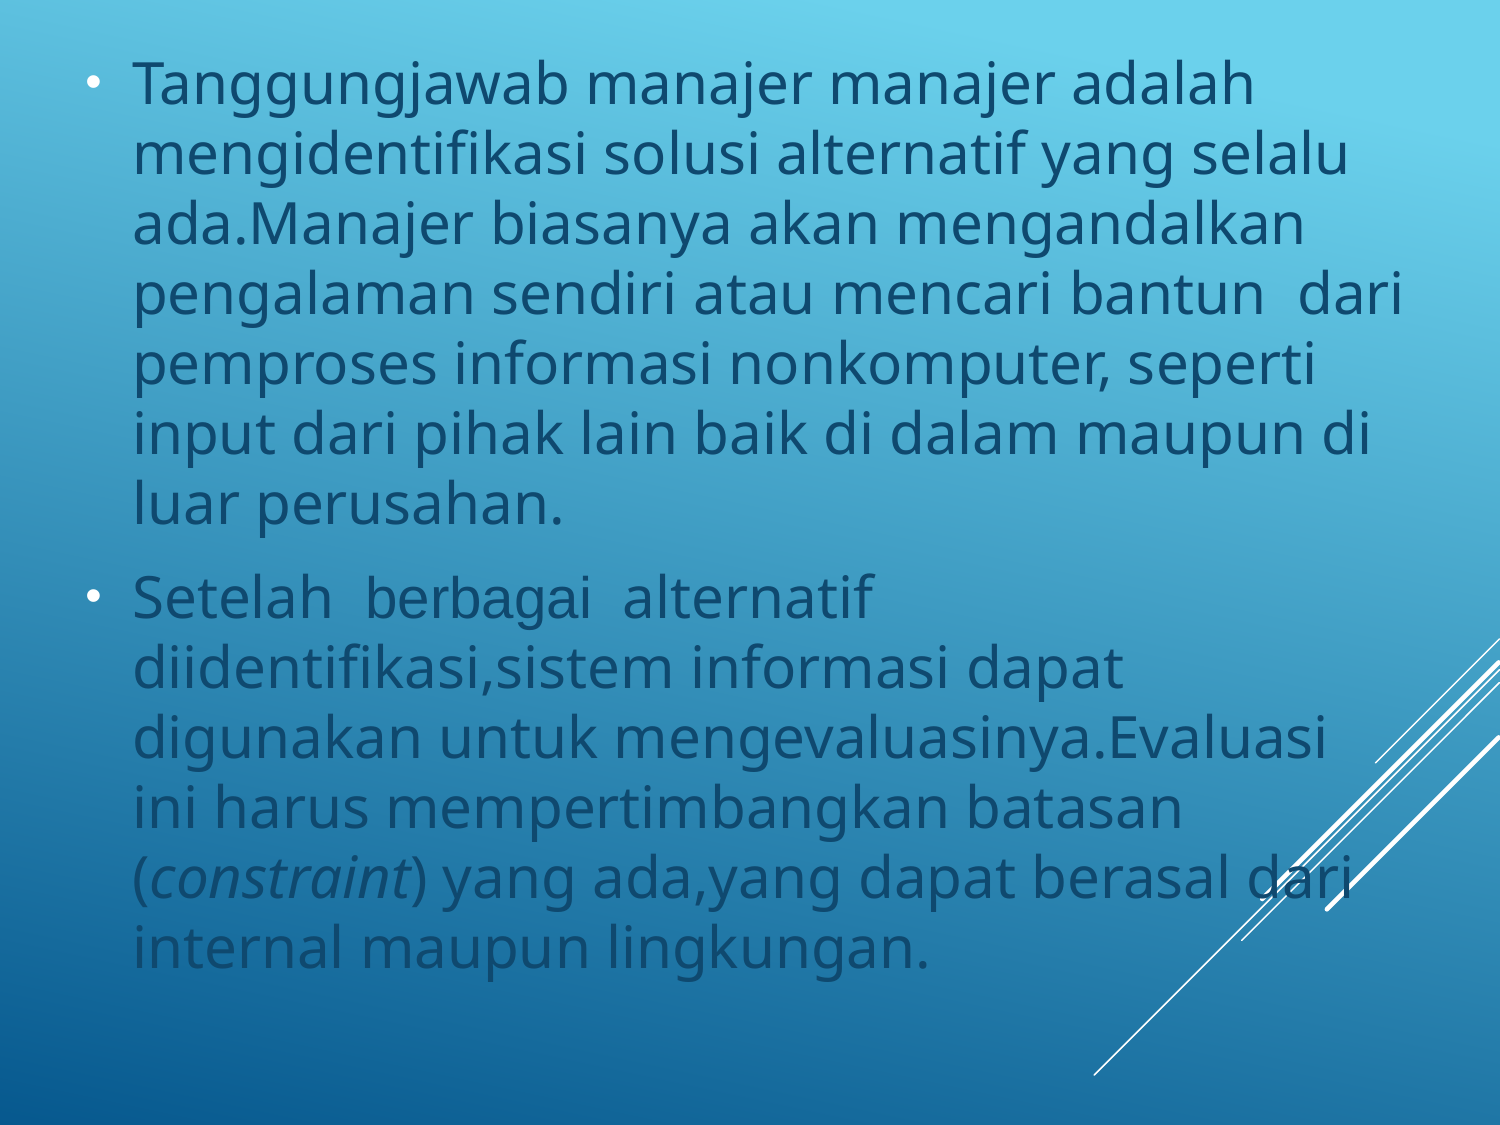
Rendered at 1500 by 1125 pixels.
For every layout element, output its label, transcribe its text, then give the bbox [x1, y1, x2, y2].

list Tanggungjawab manajer manajer adalah mengidentifikasi solusi alternatif yang selalu ada.Manajer biasanya akan mengandalkan pengalaman sendiri atau mencari bantun dari pemproses informasi nonkomputer, seperti input dari pihak lain baik di dalam maupun di luar perusahan. Setelah berbagai alternatif diidentifikasi,sistem informasi dapat digunakan untuk mengevaluasinya.Evaluasi ini harus mempertimbangkan batasan (constraint) yang ada,yang dapat berasal dari internal maupun lingkungan. [70, 23, 1421, 1003]
